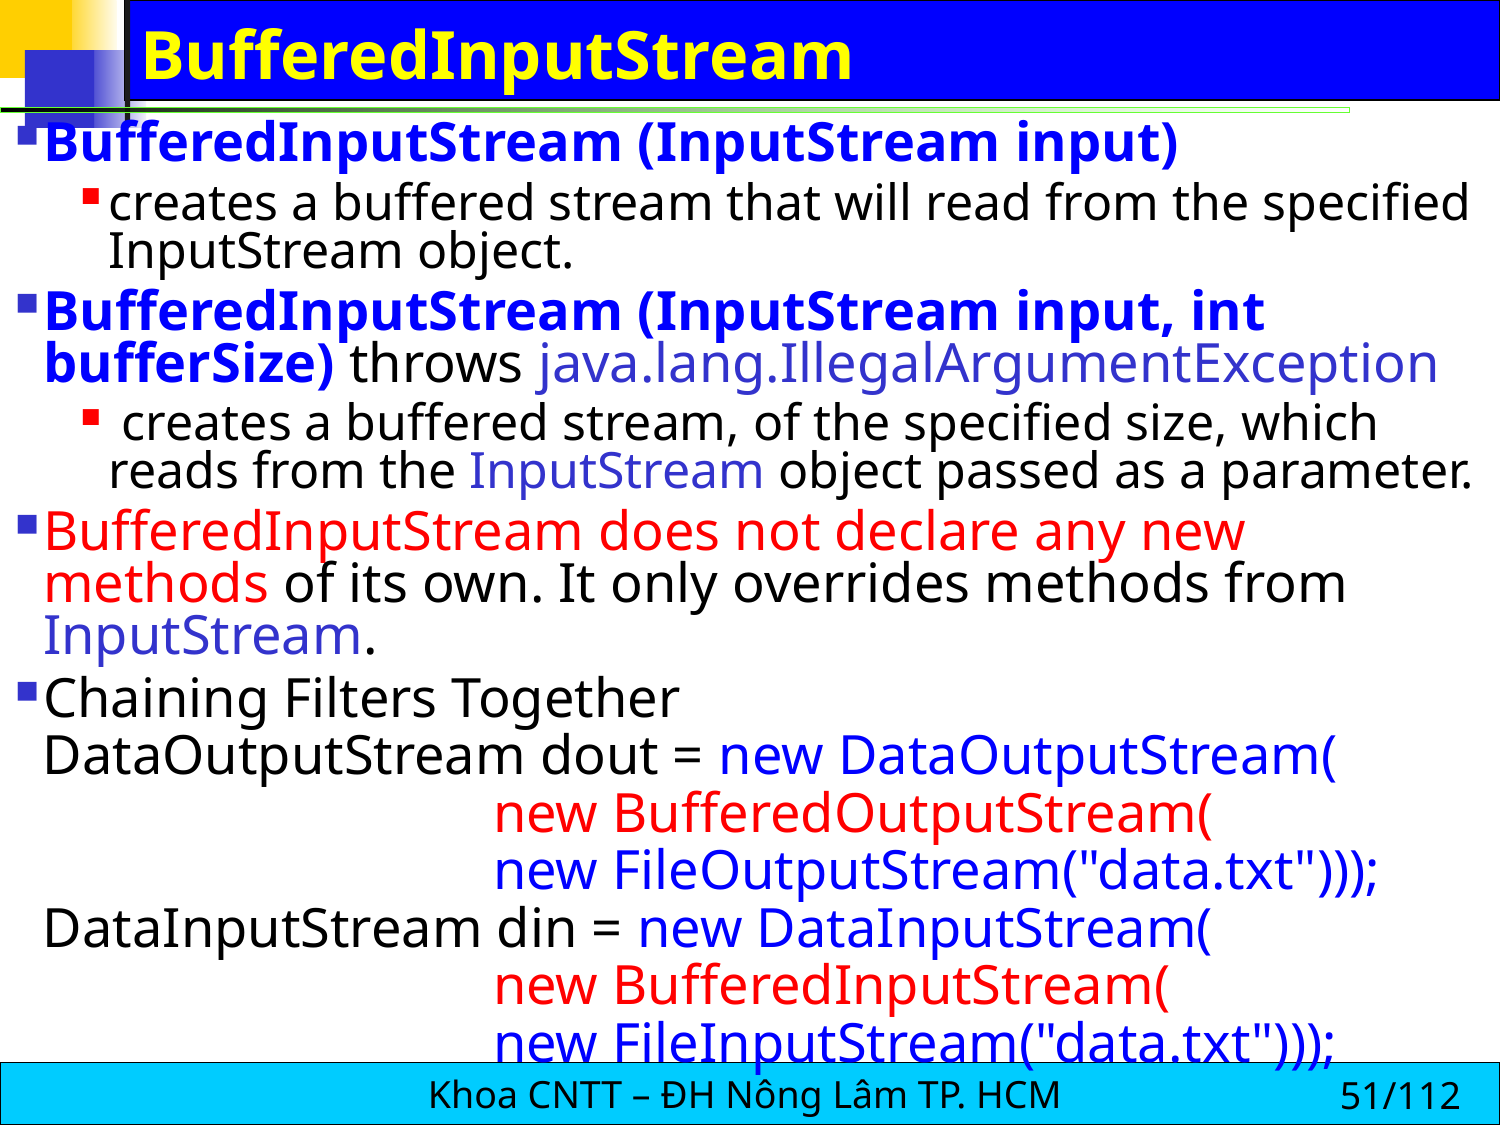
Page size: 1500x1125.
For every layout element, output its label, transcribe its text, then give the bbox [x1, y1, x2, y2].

picture [756, 1063, 760, 1074]
title BufferedInputStream [124, 12, 1467, 101]
picture [1026, 1063, 1032, 1070]
list BufferedInputStream (InputStream input) creates a buffered stream that will read from the specified InputStream object. BufferedInputStream (InputStream input, int bufferSize) throws java.lang.IllegalArgumentException creates a buffered stream, of the specified size, which reads from the InputStream object passed as a parameter. BufferedInputStream does not declare any new methods of its own. It only overrides methods from InputStream. Chaining Filters Together DataOutputStream dout = new DataOutputStream( new BufferedOutputStream( new FileOutputStream("data.txt"))); DataInputStream din = new DataInputStream( new BufferedInputStream( new FileInputStream("data.txt"))); [0, 112, 1500, 1050]
